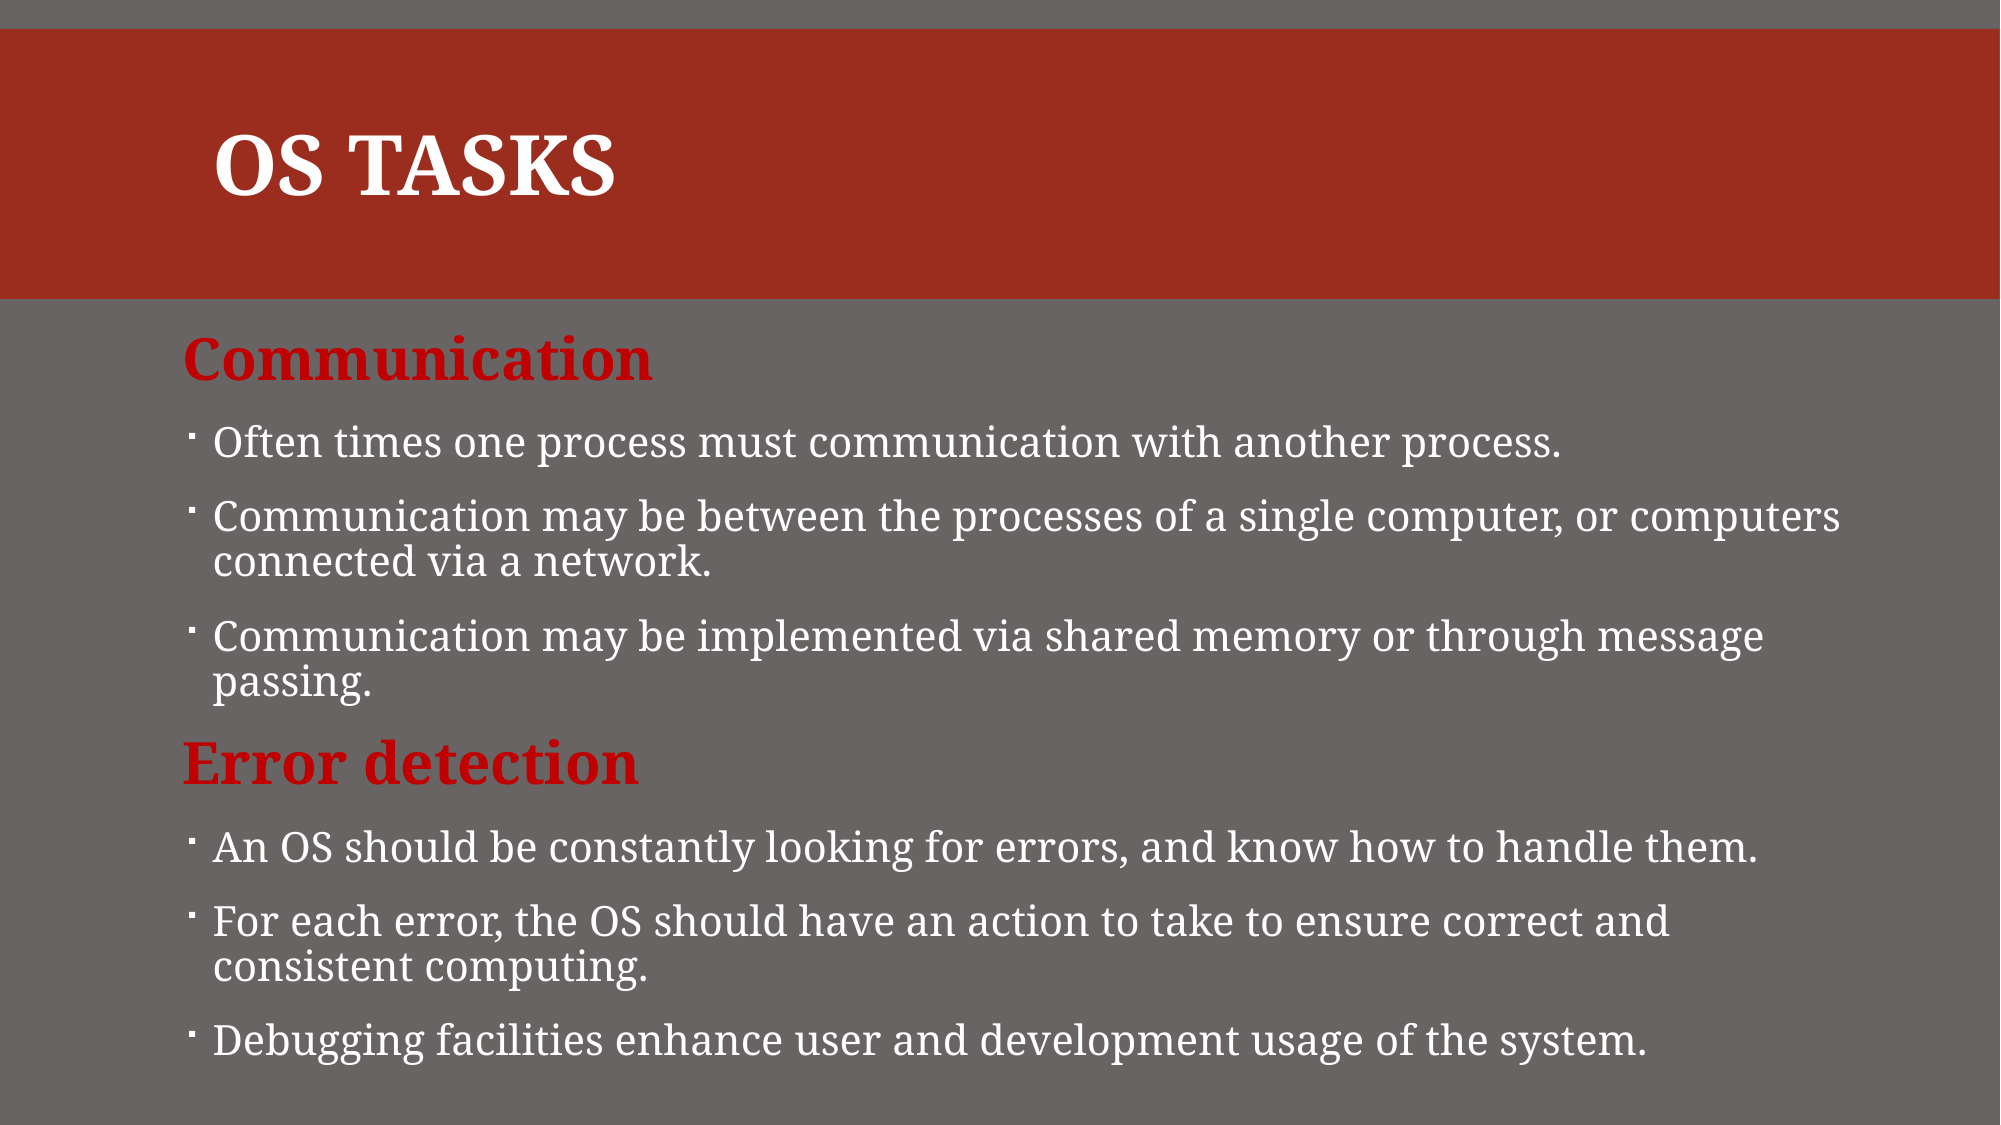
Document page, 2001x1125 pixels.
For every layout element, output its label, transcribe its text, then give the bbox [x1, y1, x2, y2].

list Communication Often times one process must communication with another process. Communication may be between the processes of a single computer, or computers connected via a network. Communication may be implemented via shared memory or through message passing. Error detection An OS should be constantly looking for errors, and know how to handle them. For each error, the OS should have an action to take to ensure correct and consistent computing. Debugging facilities enhance user and development usage of the system. [167, 322, 1888, 1125]
title OS Tasks [197, 46, 1803, 295]
